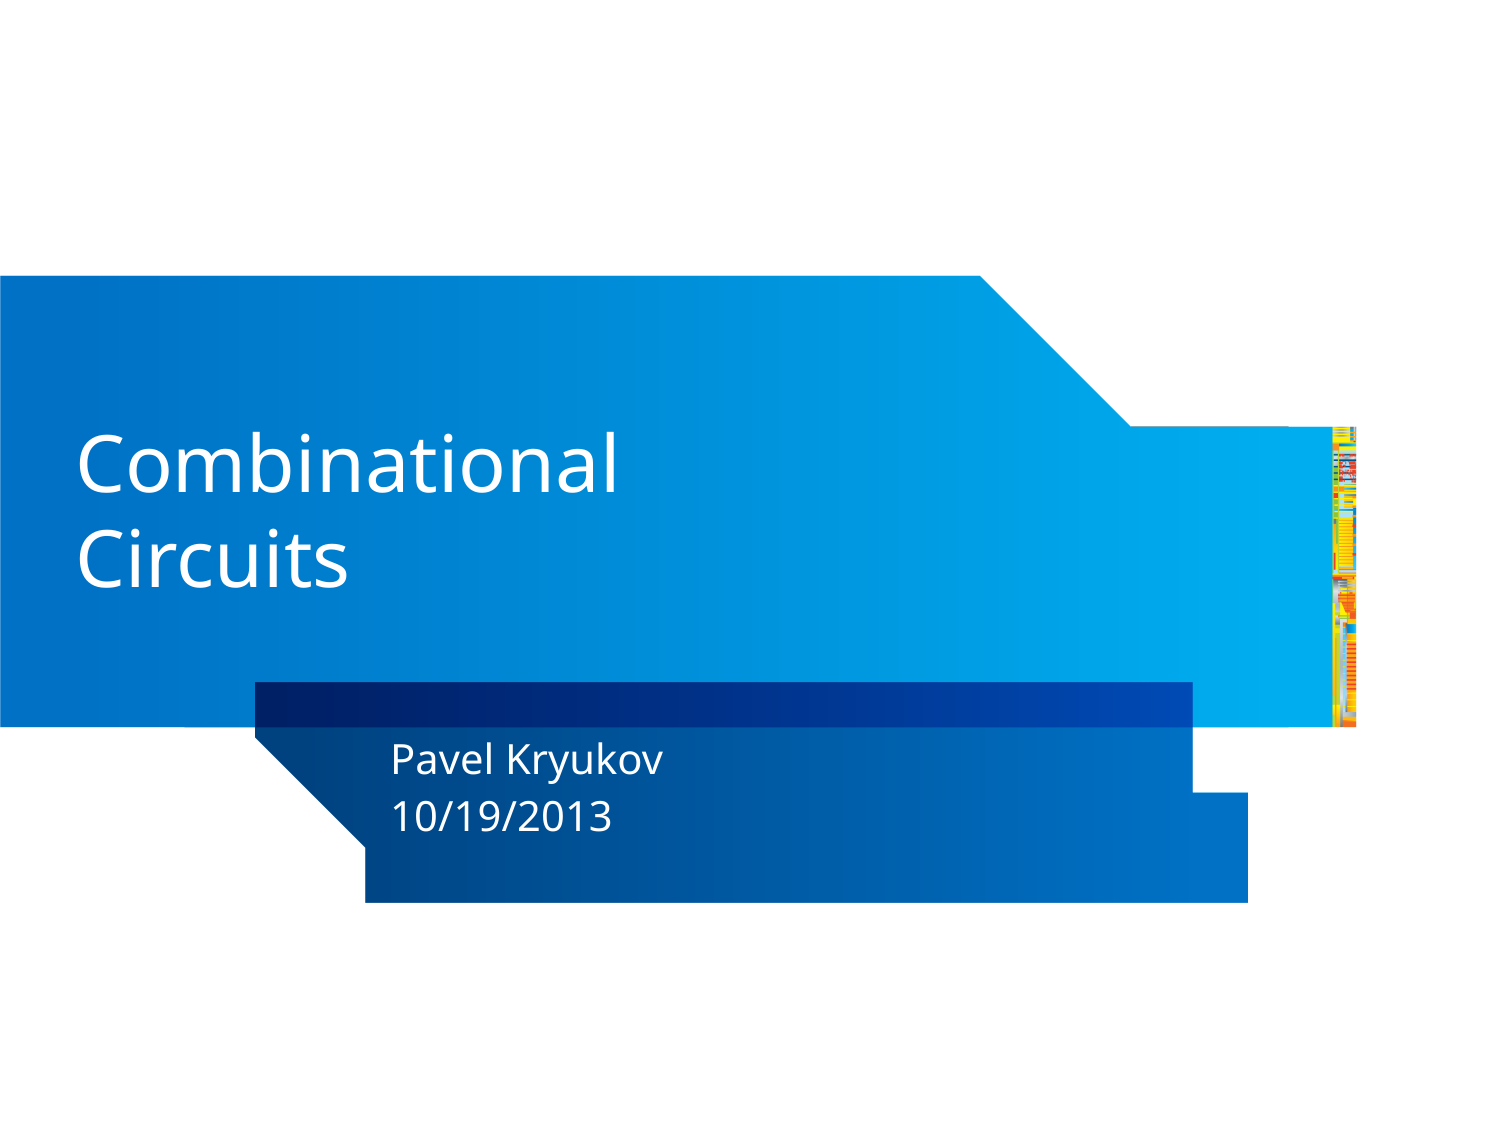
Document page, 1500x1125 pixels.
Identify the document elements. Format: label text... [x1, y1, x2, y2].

title Combinational Circuits [74, 460, 819, 557]
picture [0, 275, 1357, 903]
subtitle Pavel Kryukov 10/19/2013 [389, 742, 1124, 841]
